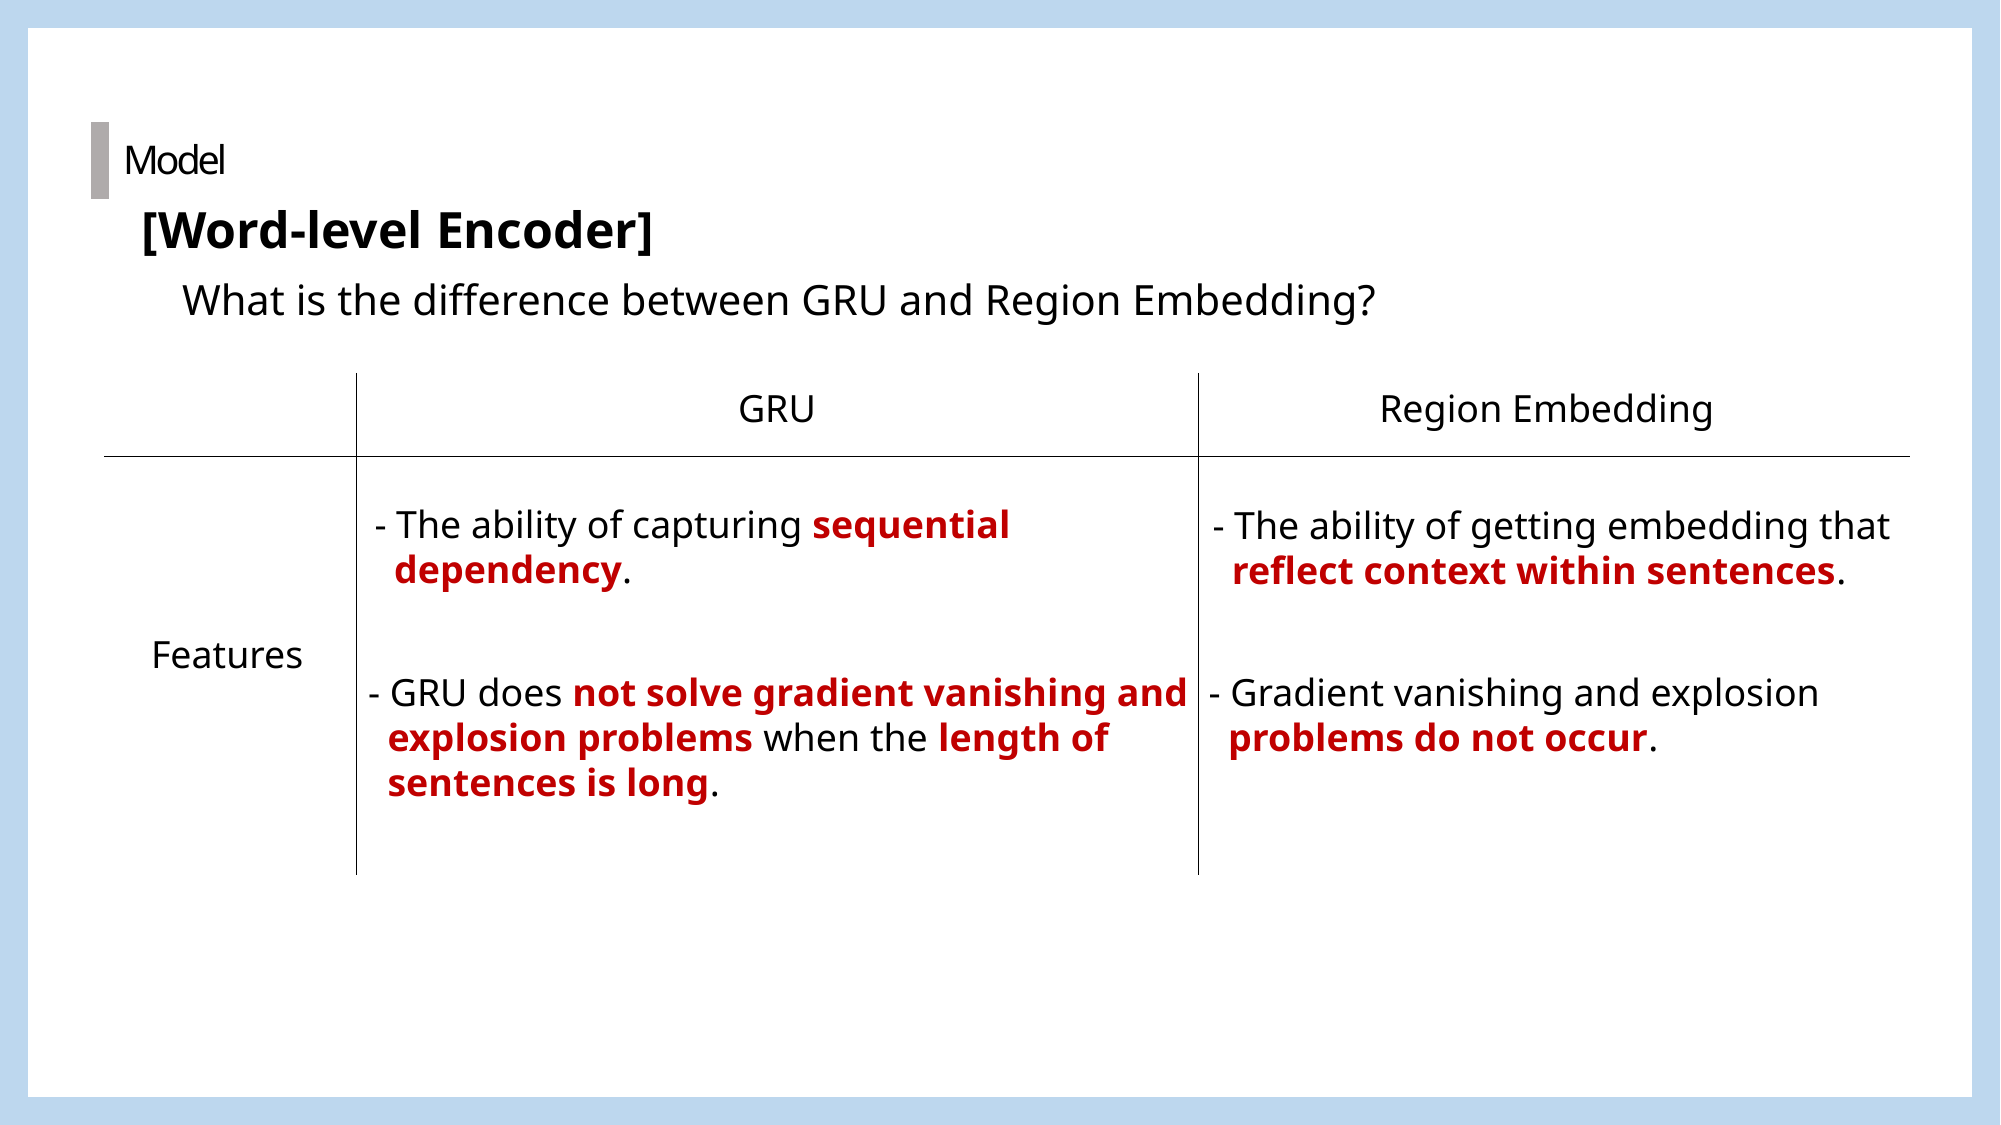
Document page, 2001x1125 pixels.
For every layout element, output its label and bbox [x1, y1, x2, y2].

text_box [0, 0, 2000, 1125]
